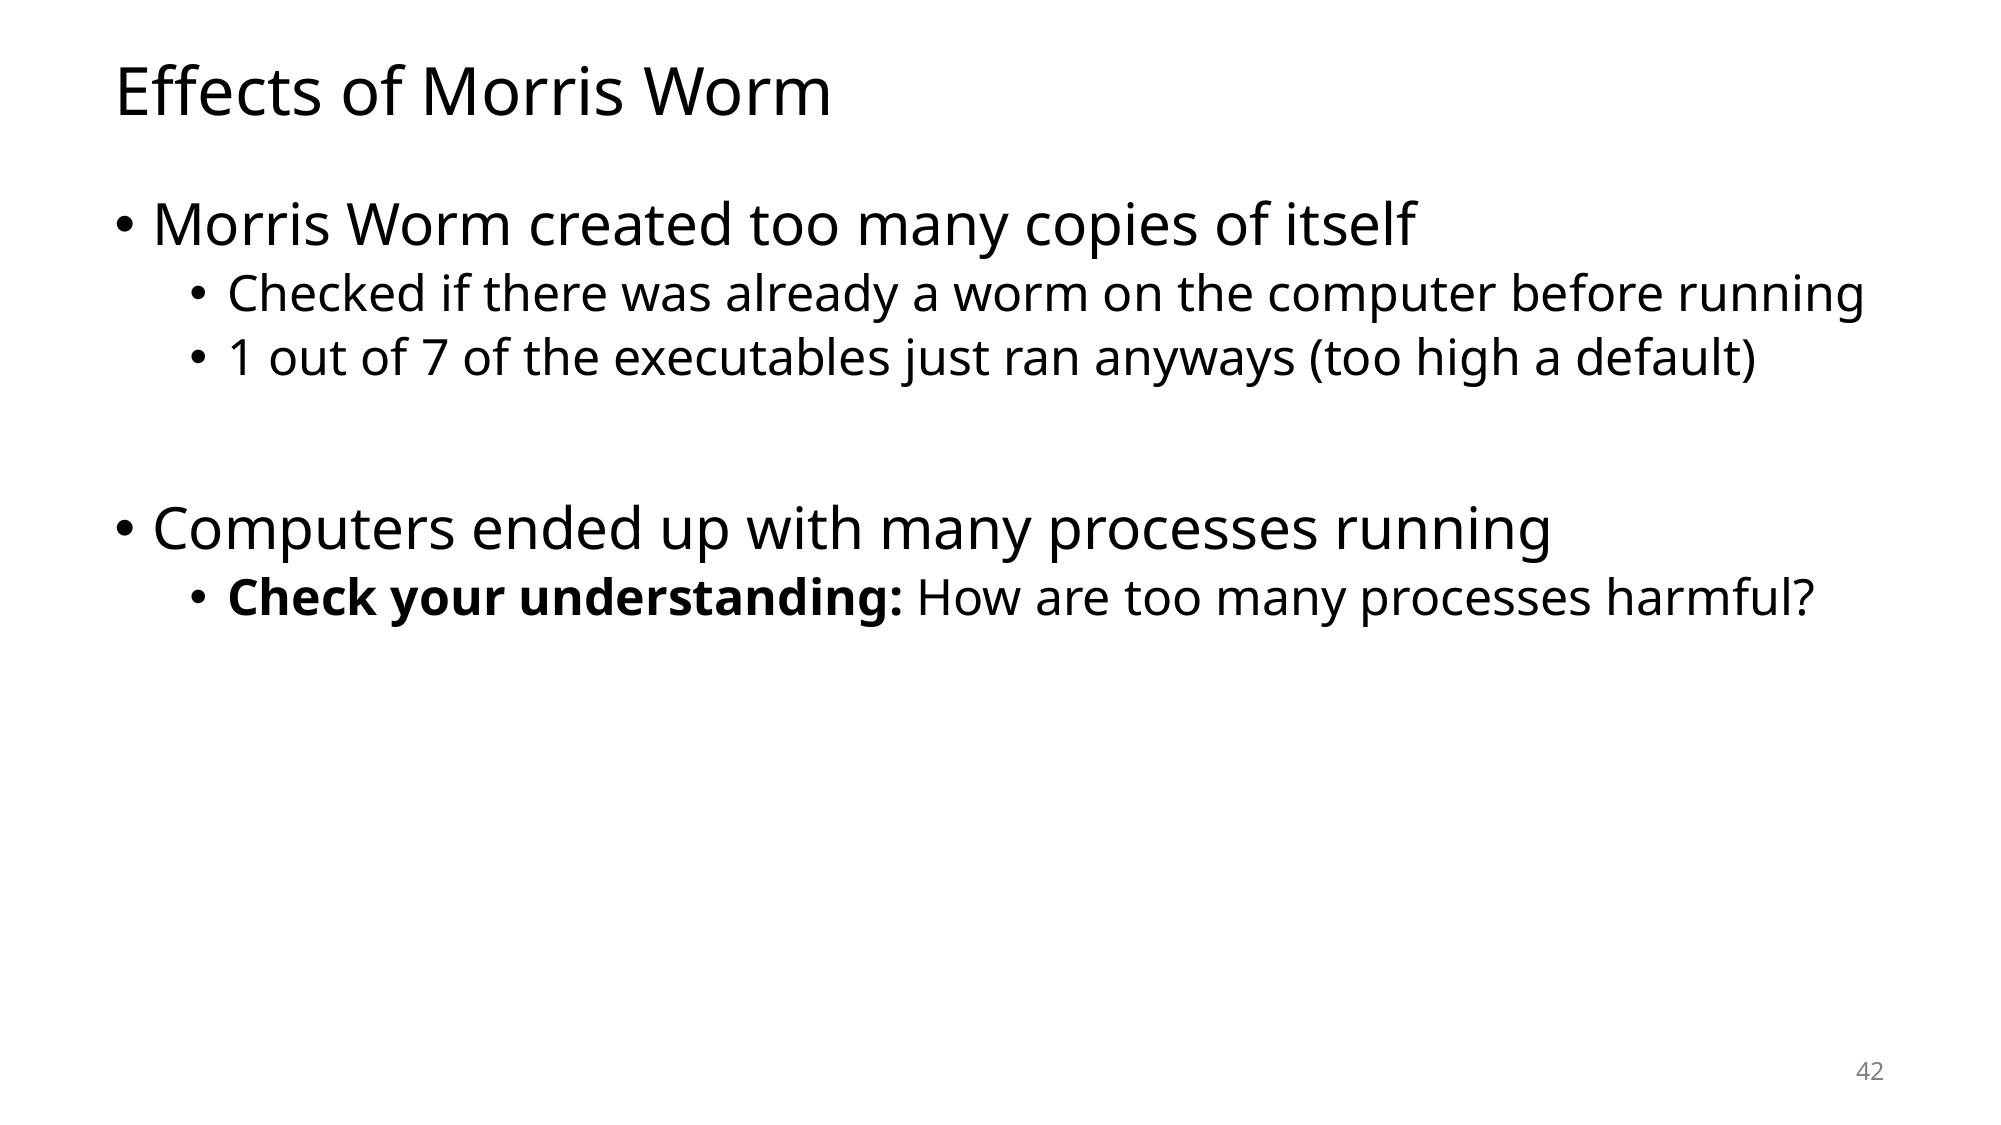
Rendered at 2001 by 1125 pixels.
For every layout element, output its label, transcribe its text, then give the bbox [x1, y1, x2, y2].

slide_number 42 [1749, 1042, 1900, 1103]
title Effects of Morris Worm [99, 37, 1900, 150]
list Morris Worm created too many copies of itself Checked if there was already a worm on the computer before running 1 out of 7 of the executables just ran anyways (too high a default) Computers ended up with many processes running Check your understanding: How are too many processes harmful? [99, 187, 1967, 1013]
